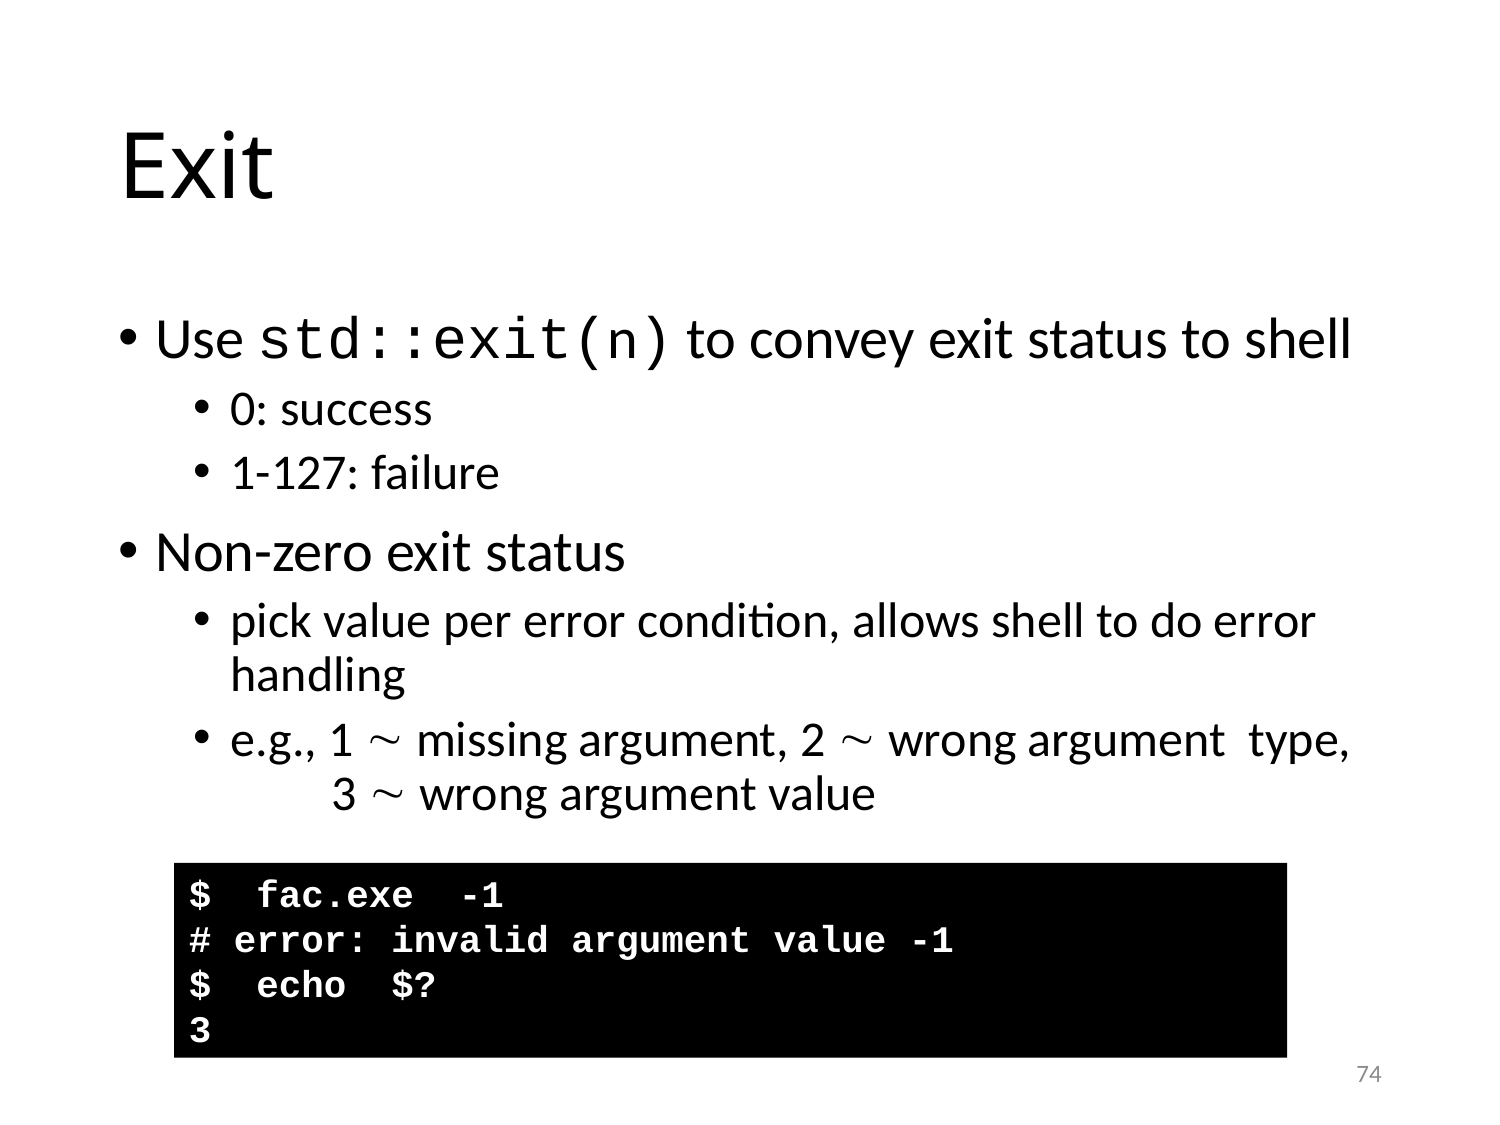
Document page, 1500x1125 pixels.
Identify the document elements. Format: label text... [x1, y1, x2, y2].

text_box $ fac.exe -1 # error: invalid argument value -1 $ echo $? 3 [174, 862, 1288, 1058]
title Exit [103, 59, 1397, 278]
slide_number 74 [1059, 1042, 1397, 1103]
list Use std::exit(n) to convey exit status to shell 0: success 1-127: failure Non-zero exit status pick value per error condition, allows shell to do error handling e.g., 1  missing argument, 2  wrong argument type, 3  wrong argument value [103, 301, 1397, 1015]
